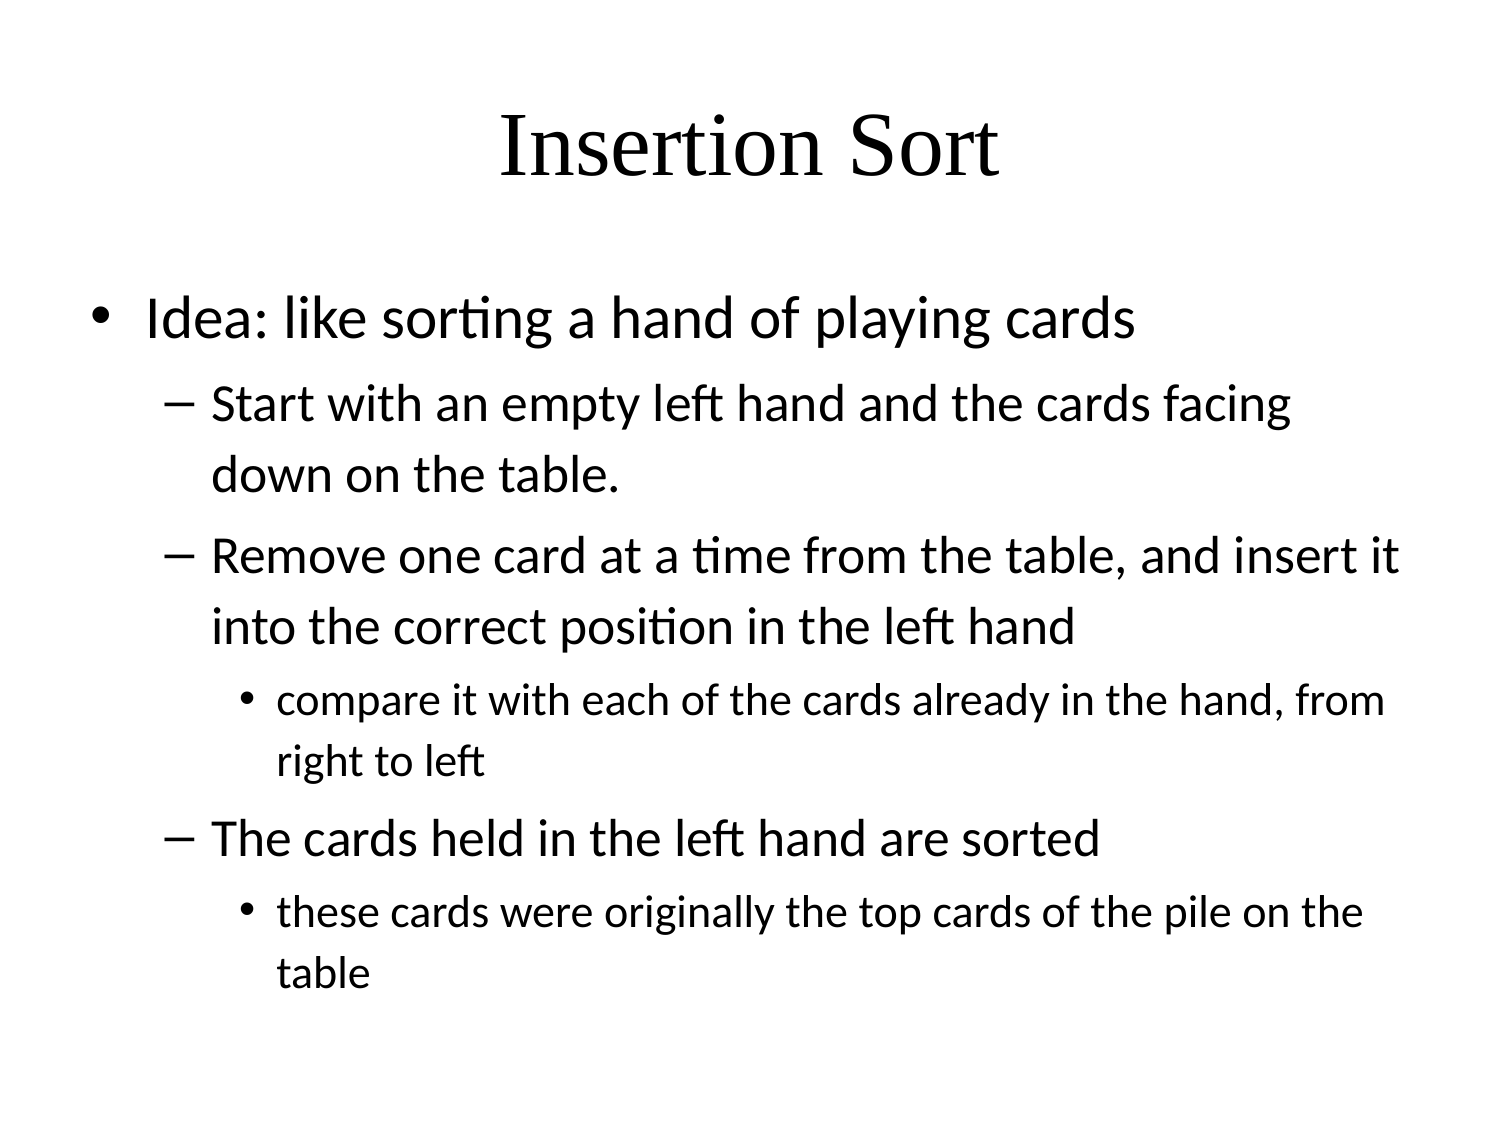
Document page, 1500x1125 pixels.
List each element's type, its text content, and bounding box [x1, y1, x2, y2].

title Insertion Sort [75, 45, 1425, 233]
list Idea: like sorting a hand of playing cards Start with an empty left hand and the cards facing down on the table. Remove one card at a time from the table, and insert it into the correct position in the left hand compare it with each of the cards already in the hand, from right to left The cards held in the left hand are sorted these cards were originally the top cards of the pile on the table [75, 262, 1425, 1005]
